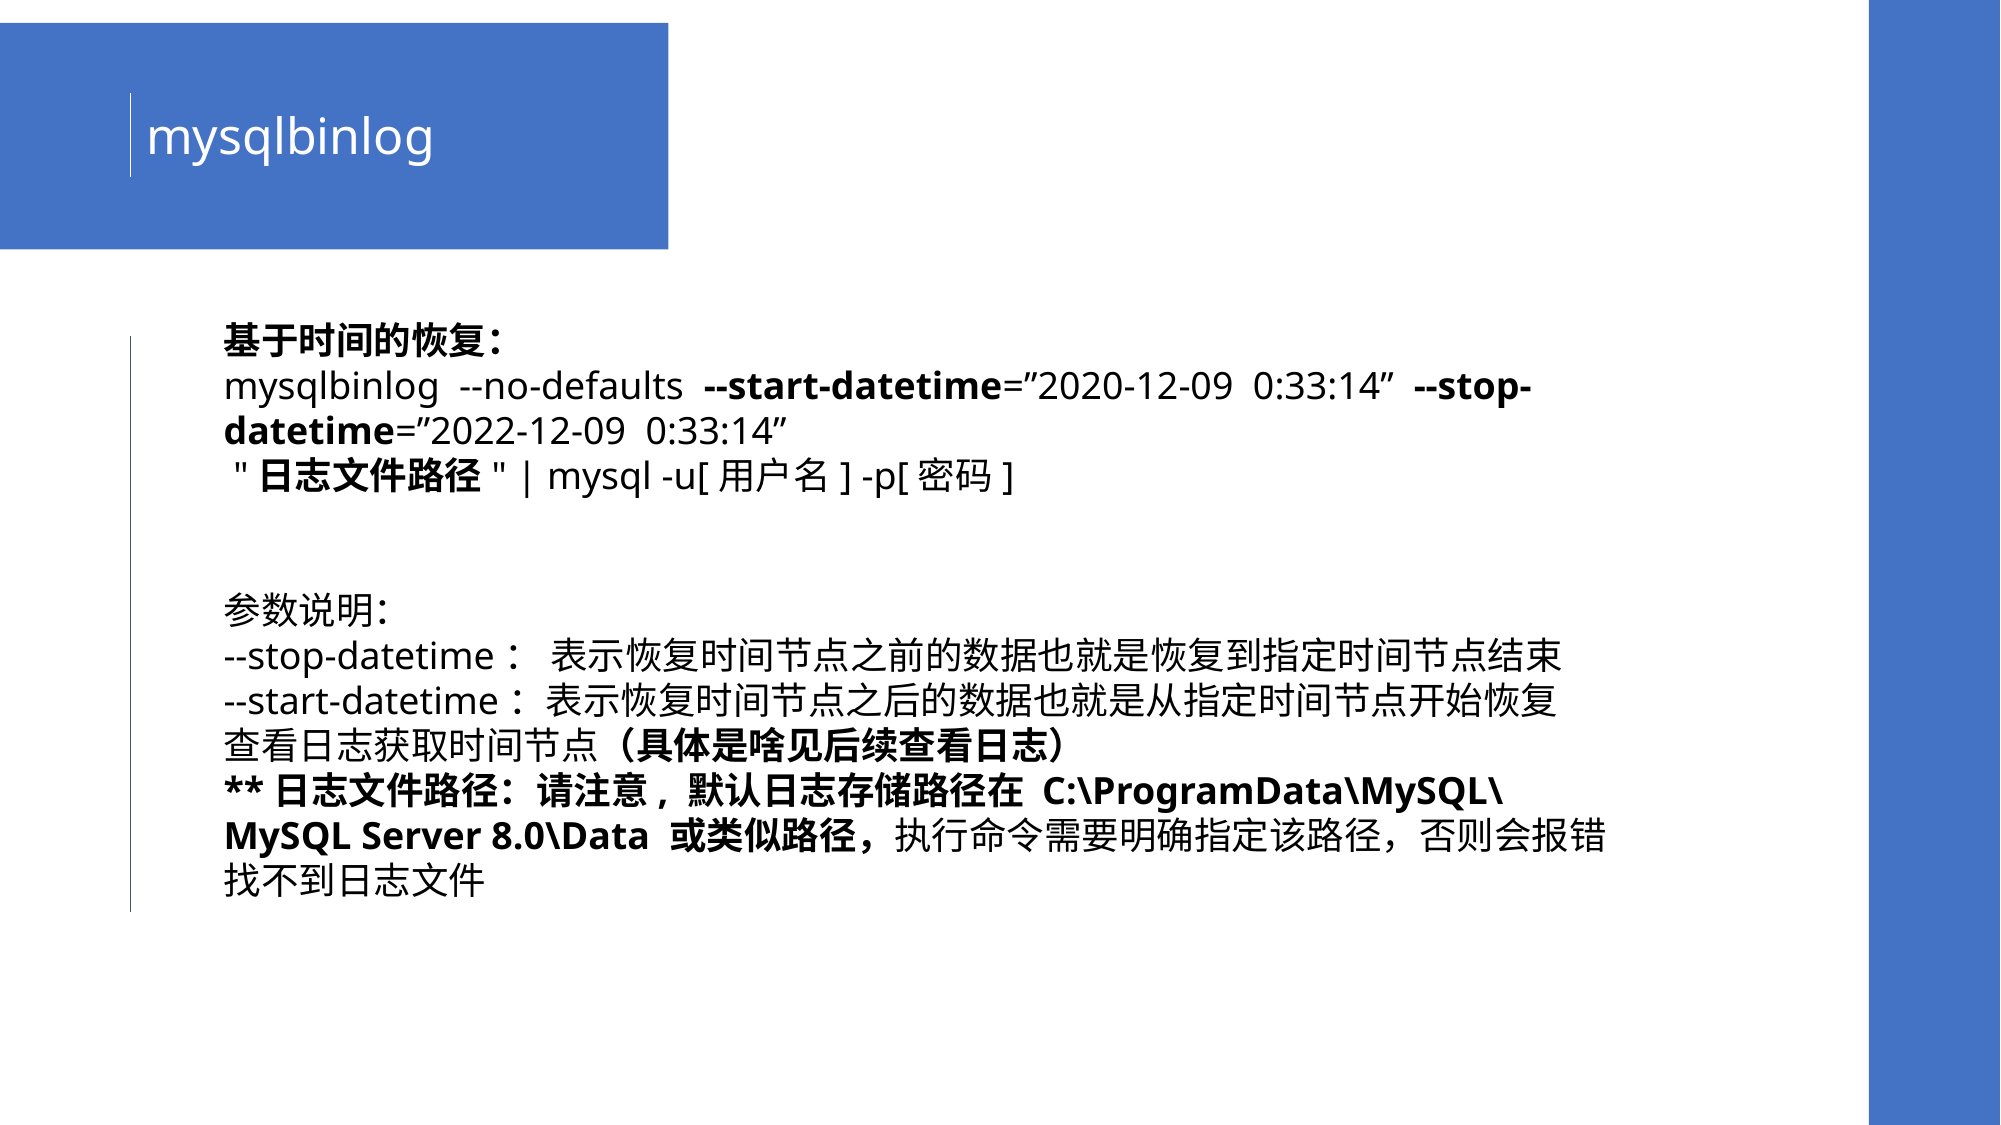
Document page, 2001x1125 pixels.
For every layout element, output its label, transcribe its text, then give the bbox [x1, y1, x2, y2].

text_box [1868, 0, 2000, 1125]
text_box 基于时间的恢复： mysqlbinlog --no-defaults --start-datetime=”2020-12-09 0:33:14” --stop-datetime=”2022-12-09 0:33:14” "日志文件路径" | mysql -u[用户名] -p[密码] 参数说明： --stop-datetime： 表示恢复时间节点之前的数据也就是恢复到指定时间节点结束 --start-datetime：表示恢复时间节点之后的数据也就是从指定时间节点开始恢复 查看日志获取时间节点（具体是啥见后续查看日志） **日志文件路径：请注意, 默认日志存储路径在 C:\ProgramData\MySQL\MySQL Server 8.0\Data 或类似路径，执行命令需要明确指定该路径，否则会报错找不到日志文件 [208, 309, 1641, 955]
text_box [0, 22, 669, 250]
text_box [130, 93, 437, 178]
